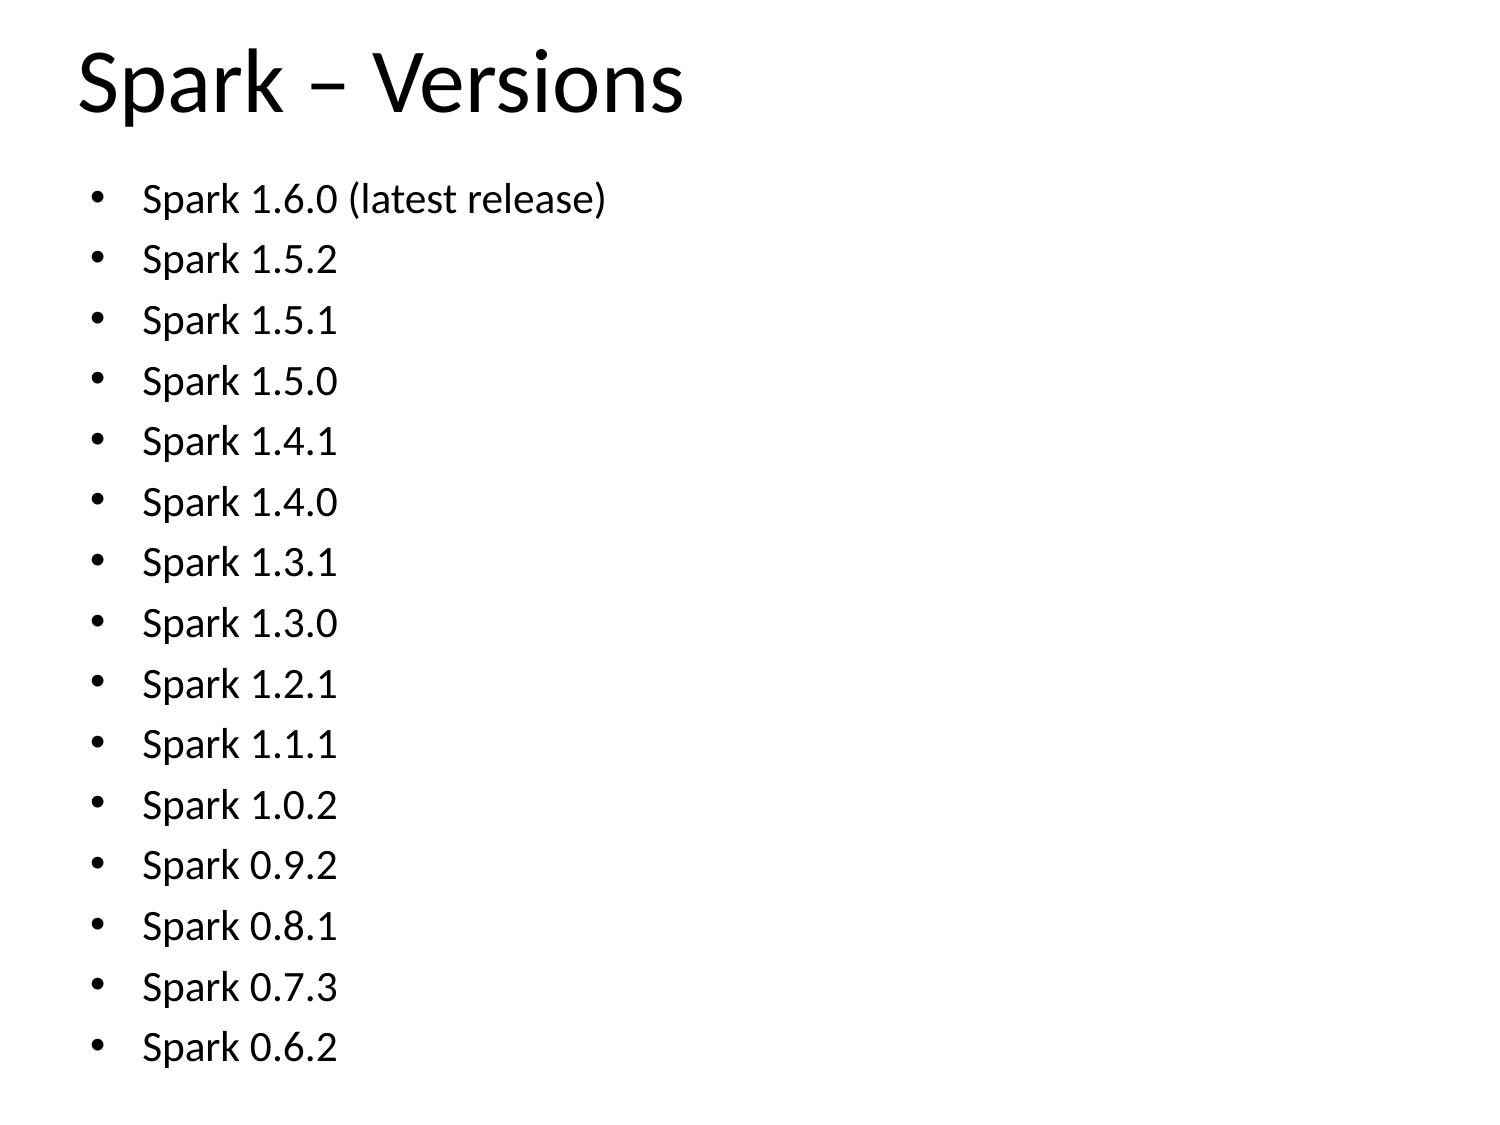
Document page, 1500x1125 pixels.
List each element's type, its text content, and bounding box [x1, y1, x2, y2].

title Spark – Versions [62, 2, 1413, 150]
list Spark 1.6.0 (latest release) Spark 1.5.2 Spark 1.5.1 Spark 1.5.0 Spark 1.4.1 Spark 1.4.0 Spark 1.3.1 Spark 1.3.0 Spark 1.2.1 Spark 1.1.1 Spark 1.0.2 Spark 0.9.2 Spark 0.8.1 Spark 0.7.3 Spark 0.6.2 [75, 162, 1450, 1088]
